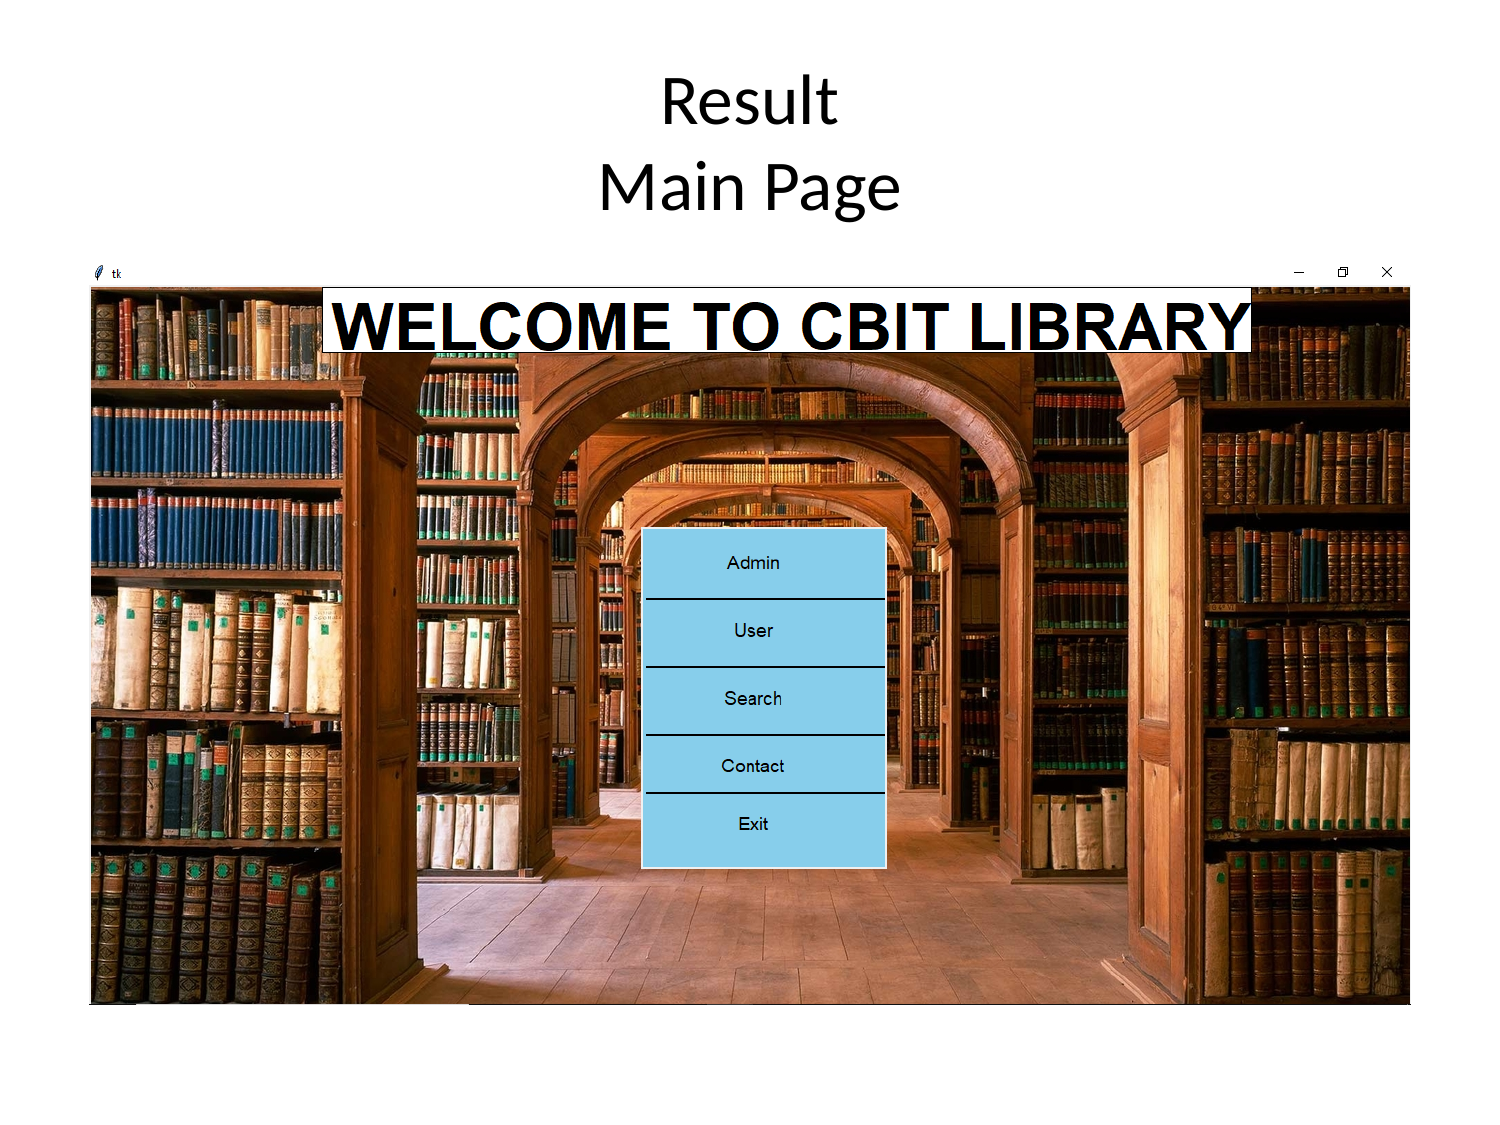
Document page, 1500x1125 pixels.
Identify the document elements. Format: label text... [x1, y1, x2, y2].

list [89, 262, 1411, 1006]
title Result Main Page [75, 45, 1425, 233]
